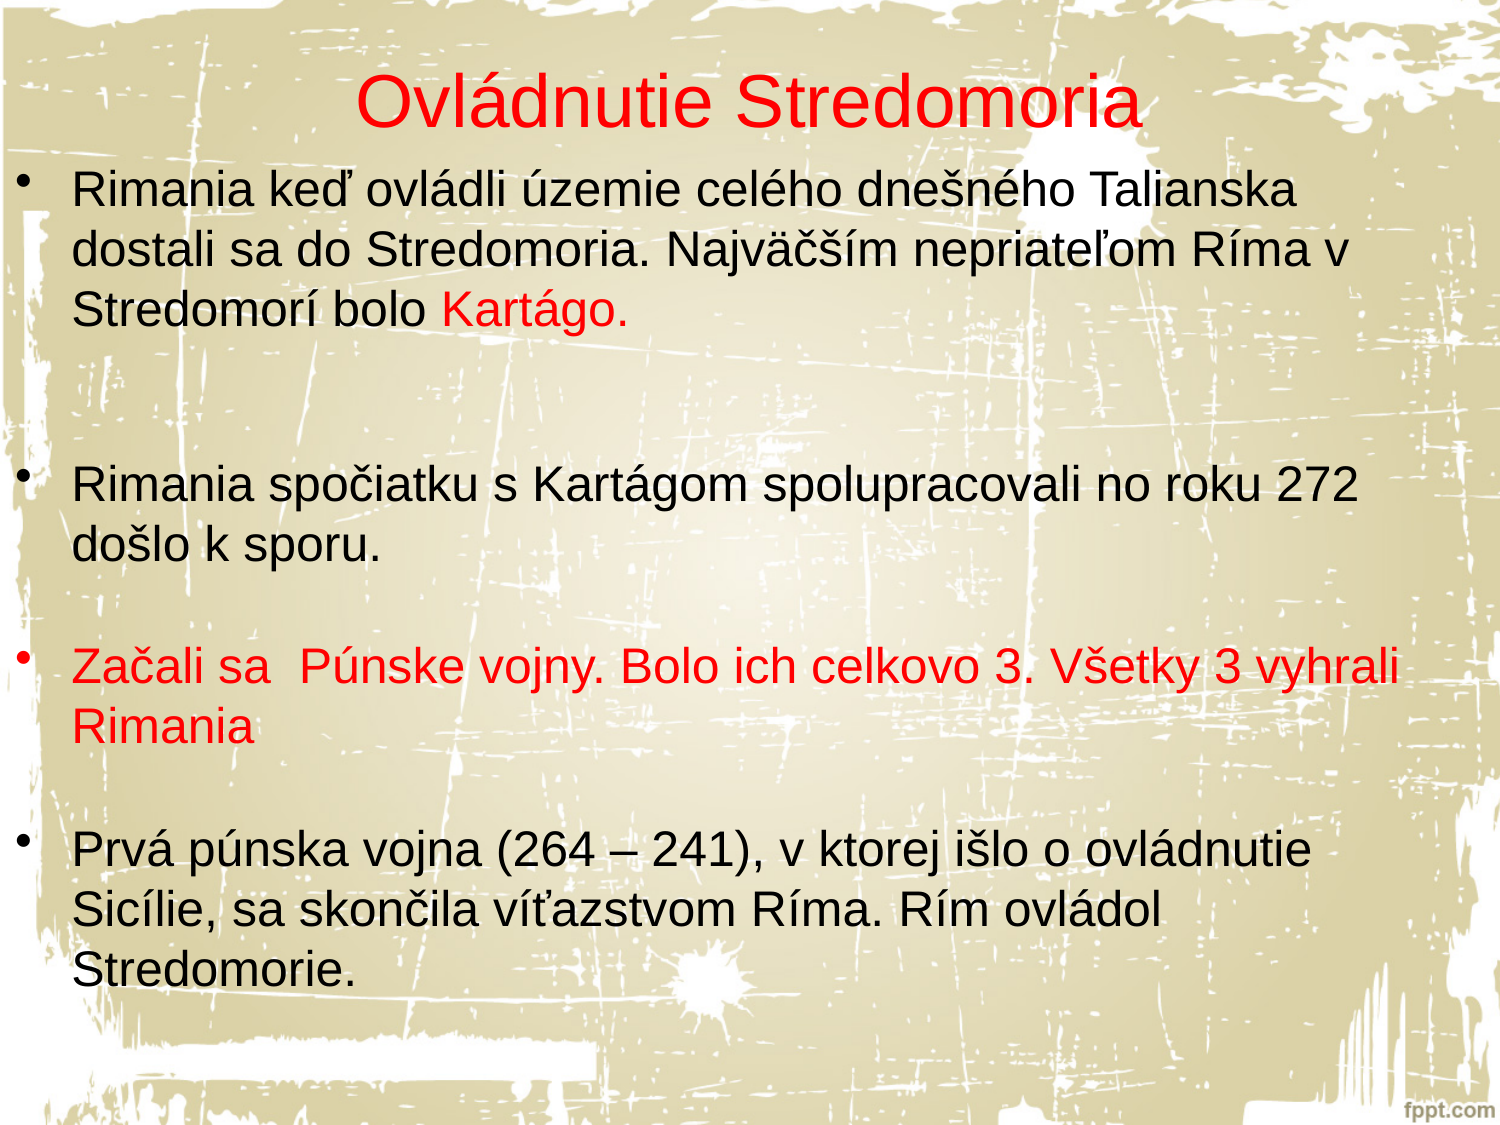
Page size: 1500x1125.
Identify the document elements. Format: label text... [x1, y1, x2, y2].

list Rimania keď ovládli územie celého dnešného Talianska dostali sa do Stredomoria. Najväčším nepriateľom Ríma v Stredomorí bolo Kartágo. Rimania spočiatku s Kartágom spolupracovali no roku 272 došlo k sporu. Začali sa Púnske vojny. Bolo ich celkovo 3. Všetky 3 vyhrali Rimania Prvá púnska vojna (264 – 241), v ktorej išlo o ovládnutie Sicílie, sa skončila víťazstvom Ríma. Rím ovládol Stredomorie. [0, 149, 1471, 1106]
picture [0, 0, 1500, 1125]
title Ovládnutie Stredomoria [75, 45, 1425, 149]
